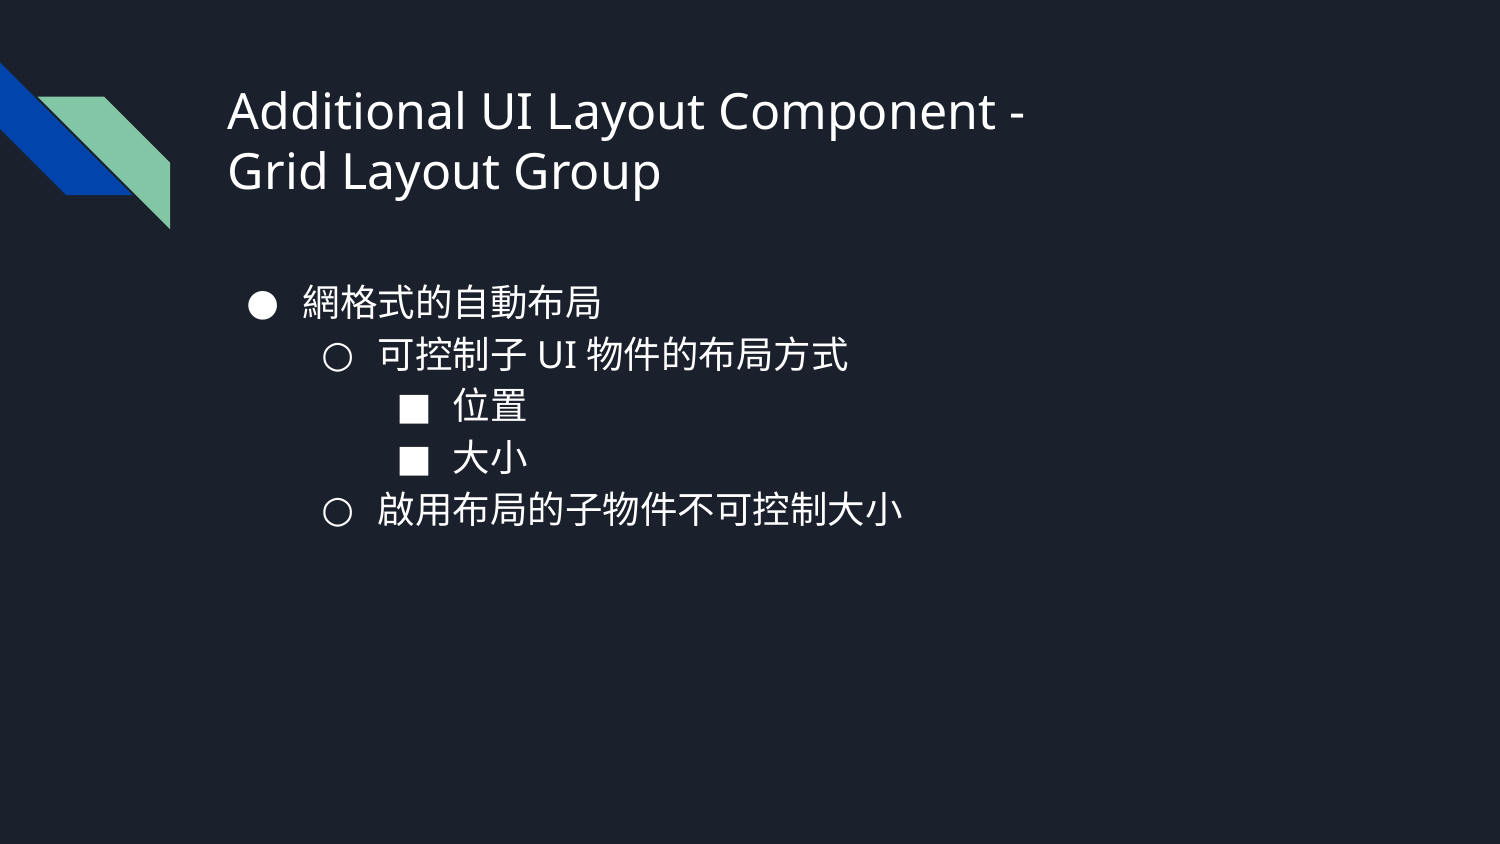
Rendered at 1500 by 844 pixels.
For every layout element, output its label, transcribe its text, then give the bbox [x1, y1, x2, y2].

title Additional UI Layout Component - Grid Layout Group [212, 64, 1368, 215]
list 網格式的自動布局 可控制子UI物件的布局方式 位置 大小 啟用布局的子物件不可控制大小 [212, 257, 1368, 735]
